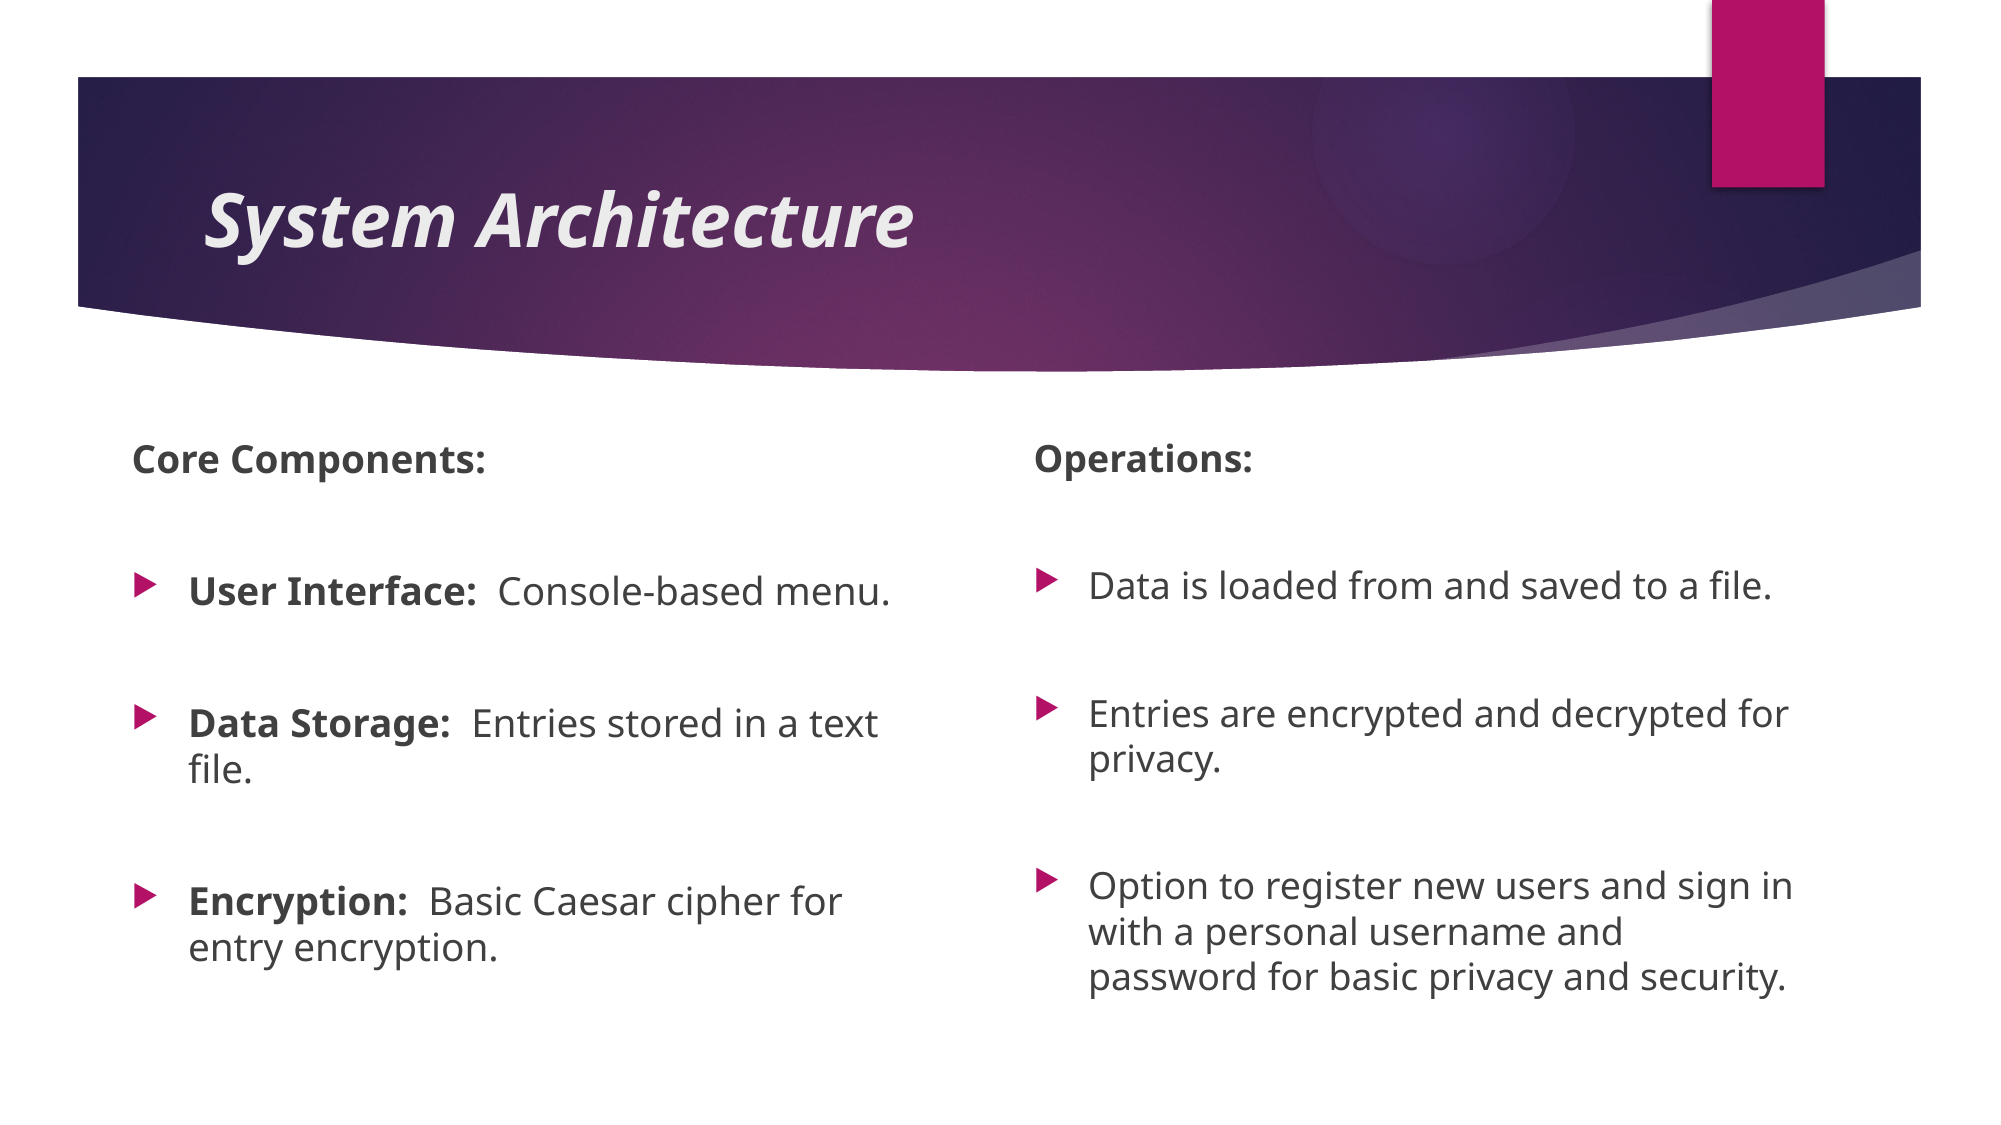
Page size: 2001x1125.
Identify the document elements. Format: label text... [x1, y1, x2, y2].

list Operations: Data is loaded from and saved to a file. Entries are encrypted and decrypted for privacy. Option to register new users and sign in with a personal username and password for basic privacy and security. [1018, 427, 1810, 1035]
title System Architecture [189, 159, 1627, 276]
list Core Components: User Interface: Console-based menu. Data Storage: Entries stored in a text file. Encryption: Basic Caesar cipher for entry encryption. [116, 427, 909, 988]
